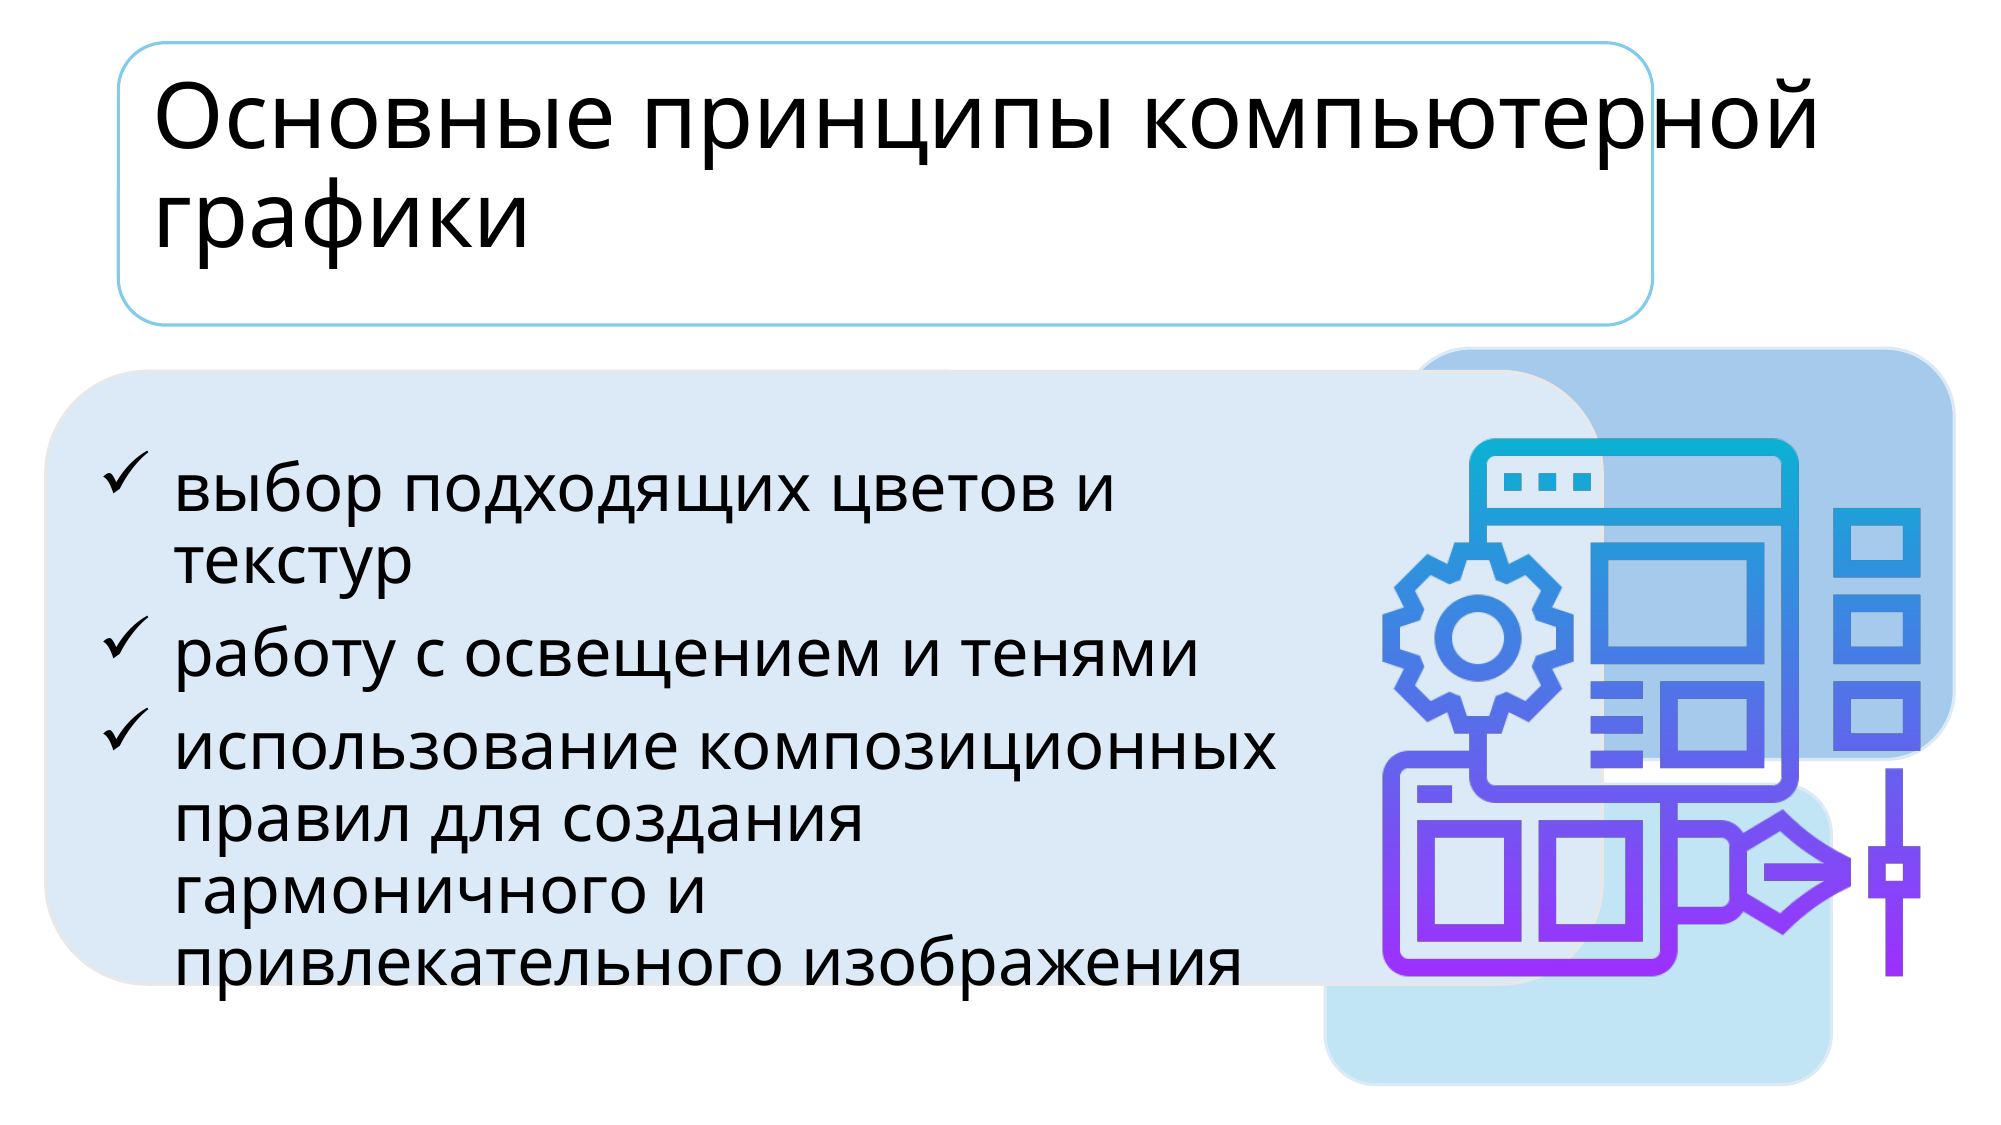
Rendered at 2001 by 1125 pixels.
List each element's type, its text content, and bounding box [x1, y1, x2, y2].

text_box [1419, 346, 1956, 746]
text_box [116, 41, 1655, 327]
text_box [1347, 985, 1833, 1087]
list выбор подходящих цветов и текстур работу с освещением и тенями использование композиционных правил для создания гармоничного и привлекательного изображения [83, 446, 1347, 1125]
title Основные принципы компьютерной графики [137, 59, 1863, 278]
picture [1374, 429, 1930, 985]
text_box [44, 369, 1594, 986]
